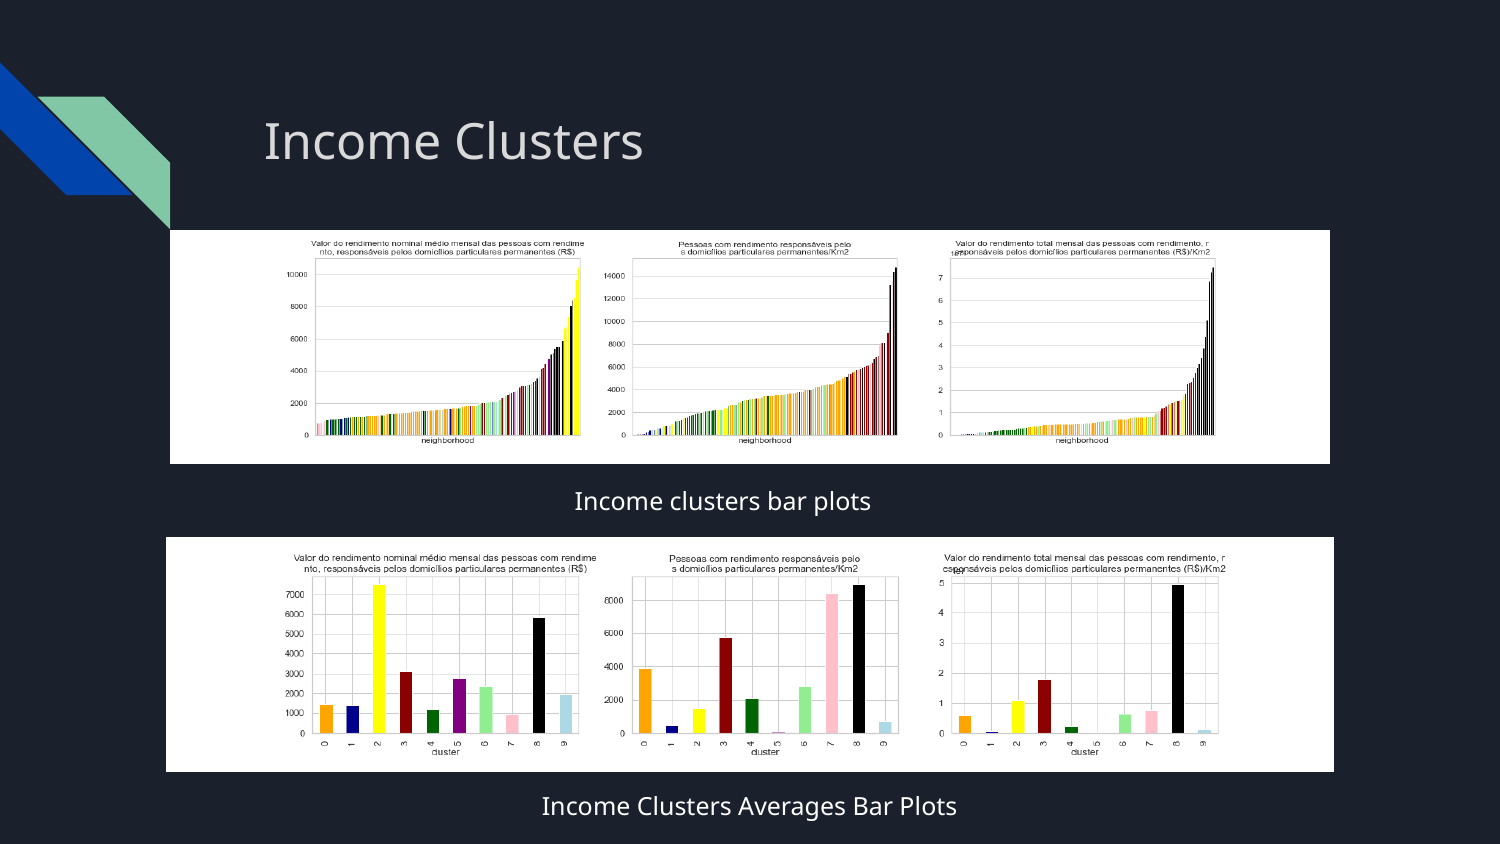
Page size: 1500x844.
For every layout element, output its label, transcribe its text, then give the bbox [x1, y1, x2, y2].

text_box Income Clusters Averages Bar Plots [354, 780, 1146, 836]
text_box Income clusters bar plots [328, 472, 1119, 531]
picture [170, 229, 1330, 464]
picture [165, 537, 1335, 772]
title Income Clusters [249, 31, 1198, 228]
